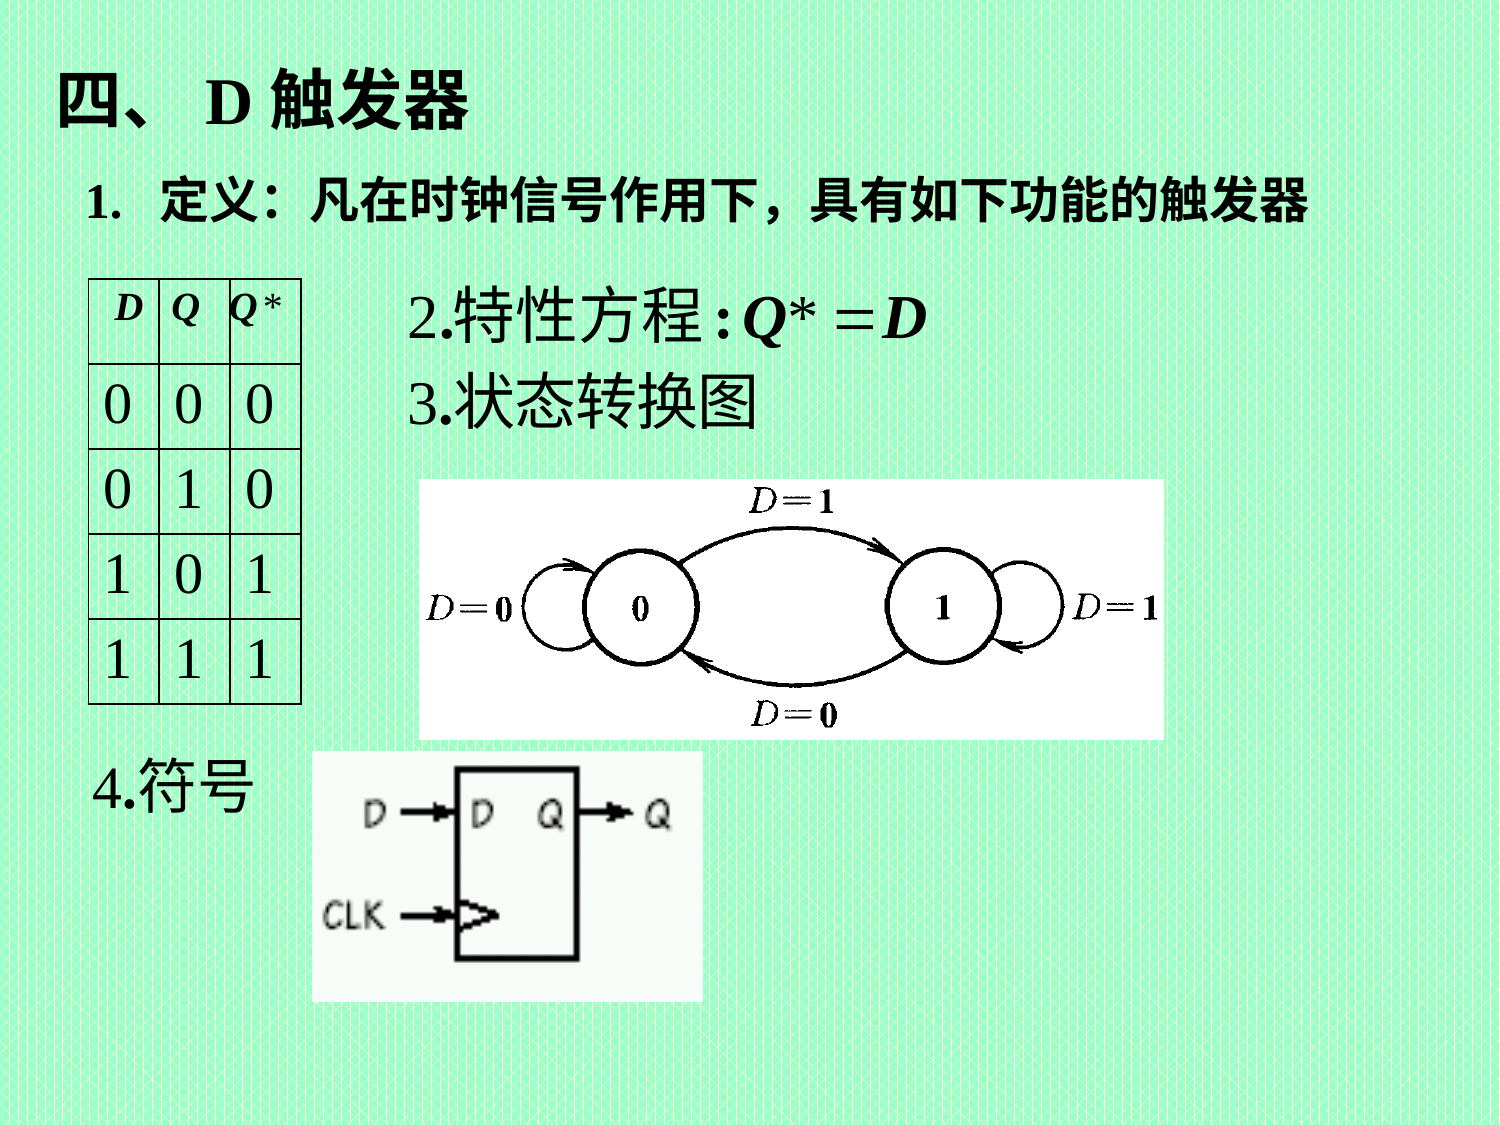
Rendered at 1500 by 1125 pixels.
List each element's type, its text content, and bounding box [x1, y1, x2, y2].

table_cell 1 [89, 535, 158, 618]
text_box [106, 280, 287, 338]
table_header [89, 280, 158, 363]
picture [419, 479, 1164, 741]
table_cell 0 [160, 365, 229, 448]
text_box 1. 定义：凡在时钟信号作用下，具有如下功能的触发器 [70, 160, 1424, 1018]
table_cell 1 [89, 620, 158, 703]
table_cell 1 [160, 450, 229, 533]
text_box 四、D触发器 [41, 54, 500, 141]
table_cell 0 [231, 450, 300, 533]
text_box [399, 362, 768, 446]
table_cell 1 [231, 535, 300, 618]
table_cell 0 [89, 365, 158, 448]
table_cell 0 [89, 450, 158, 533]
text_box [83, 748, 263, 829]
table_header [160, 345, 229, 363]
table_cell 0 [160, 535, 229, 618]
table_cell 1 [160, 620, 229, 703]
table_header [231, 280, 300, 363]
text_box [312, 751, 703, 1002]
table_cell 0 [231, 365, 300, 448]
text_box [398, 275, 937, 365]
table_cell 1 [231, 620, 300, 703]
